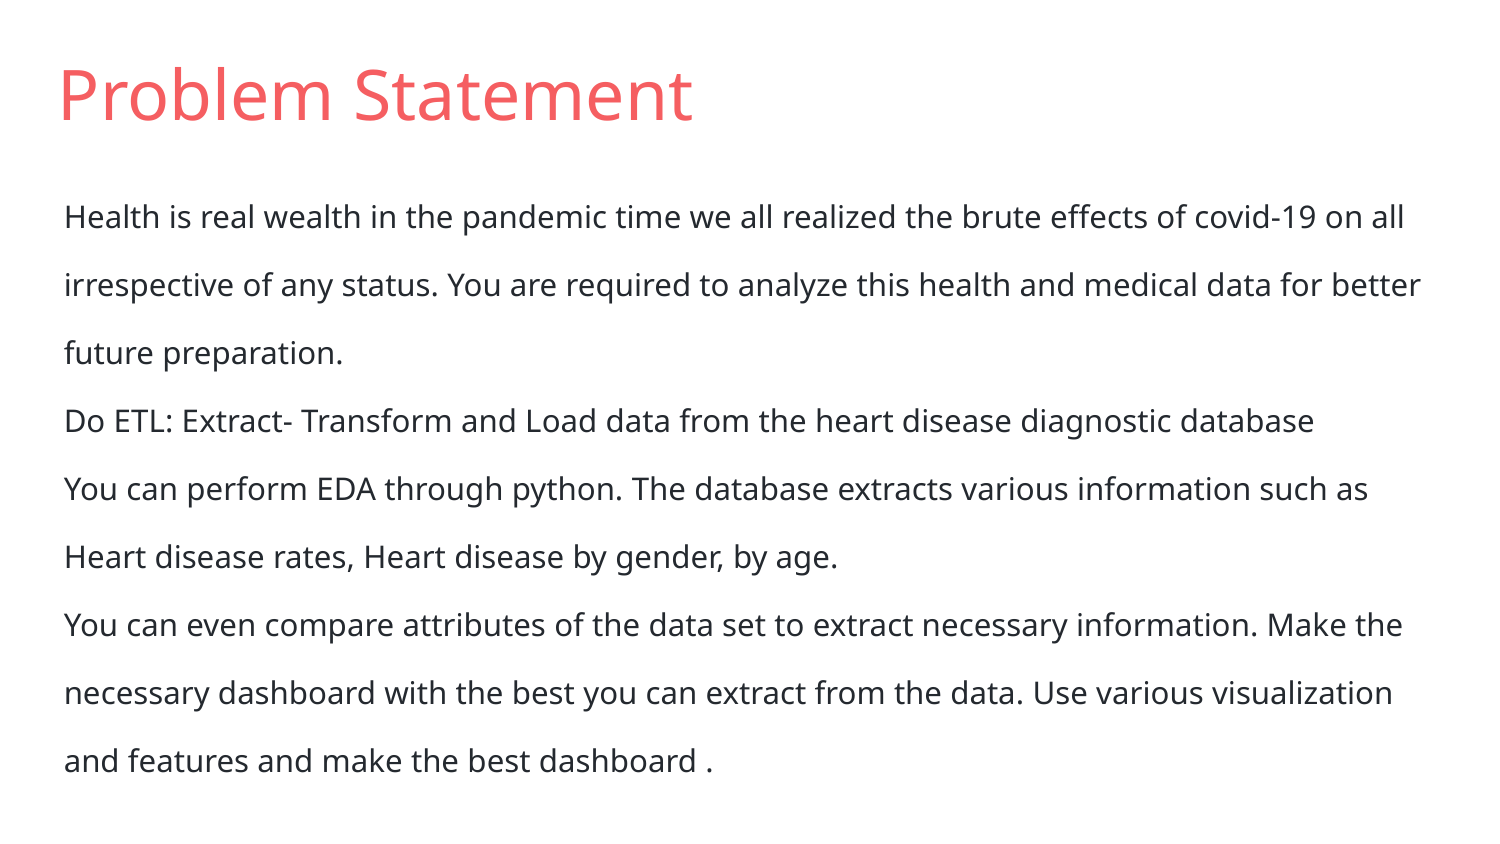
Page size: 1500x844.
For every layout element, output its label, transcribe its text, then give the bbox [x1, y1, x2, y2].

list Health is real wealth in the pandemic time we all realized the brute effects of covid-19 on all irrespective of any status. You are required to analyze this health and medical data for better future preparation. Do ETL: Extract- Transform and Load data from the heart disease diagnostic database You can perform EDA through python. The database extracts various information such as Heart disease rates, Heart disease by gender, by age. You can even compare attributes of the data set to extract necessary information. Make the necessary dashboard with the best you can extract from the data. Use various visualization and features and make the best dashboard . [63, 191, 1437, 844]
title Problem Statement [57, 50, 886, 192]
